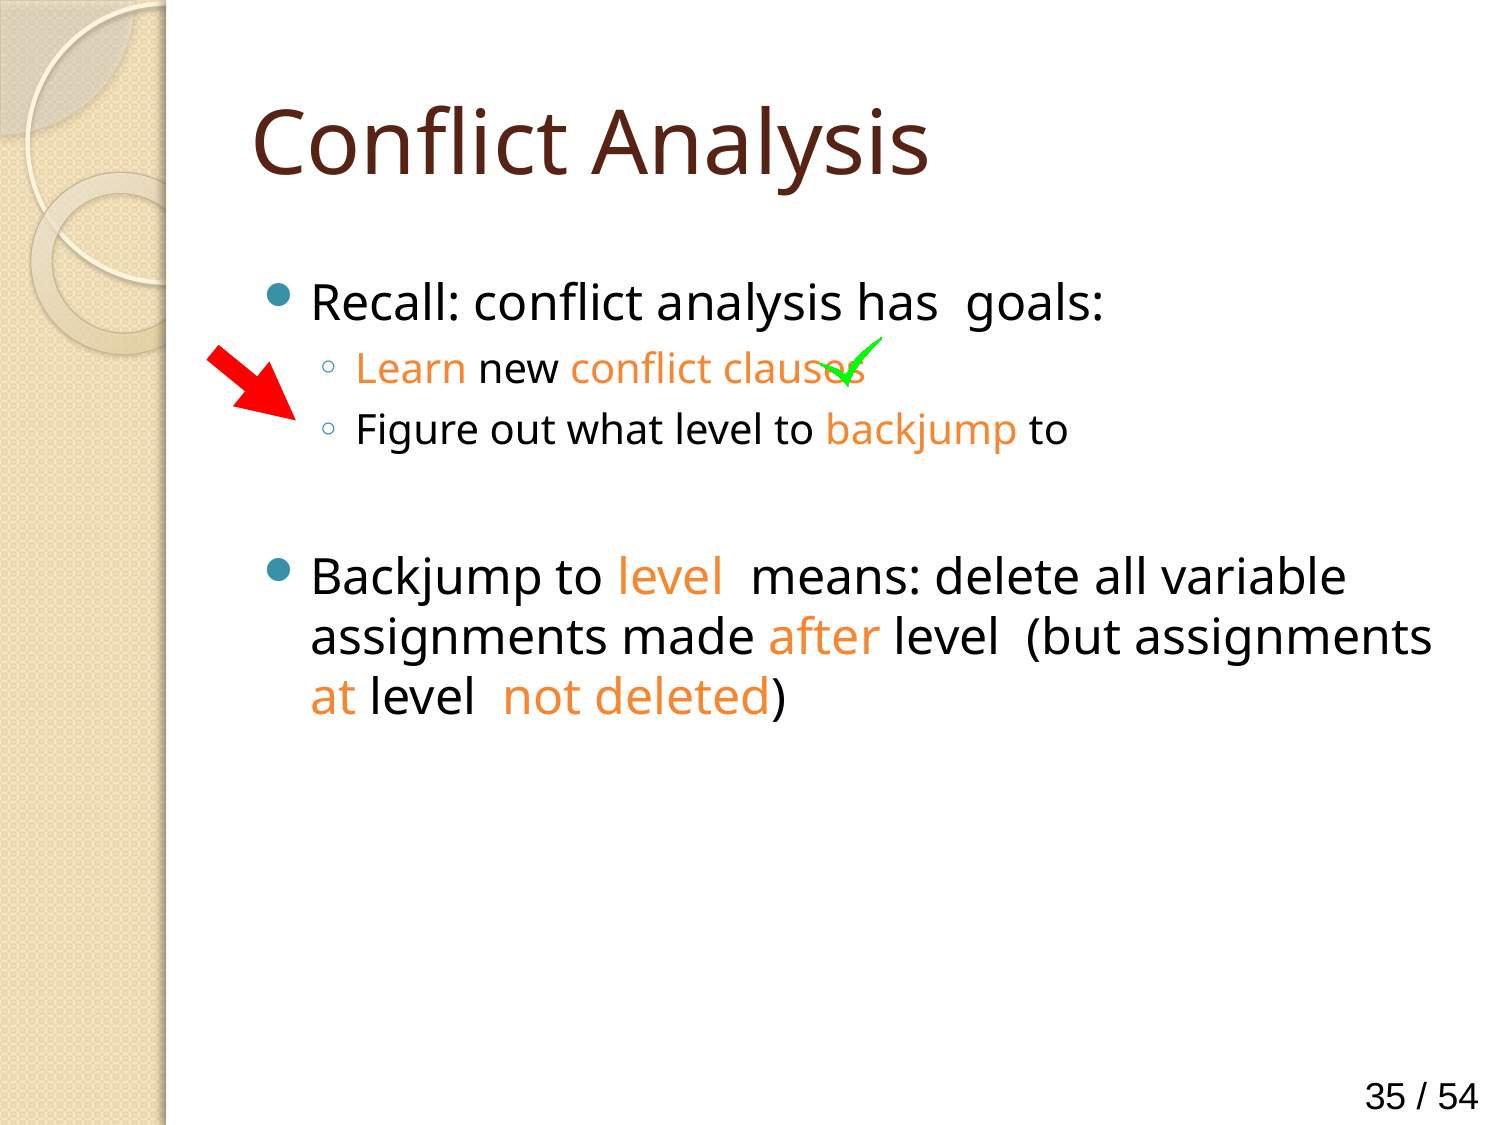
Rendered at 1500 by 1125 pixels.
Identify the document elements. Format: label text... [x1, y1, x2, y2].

title Conflict Analysis [235, 45, 1466, 233]
picture [819, 337, 882, 387]
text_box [212, 351, 297, 421]
